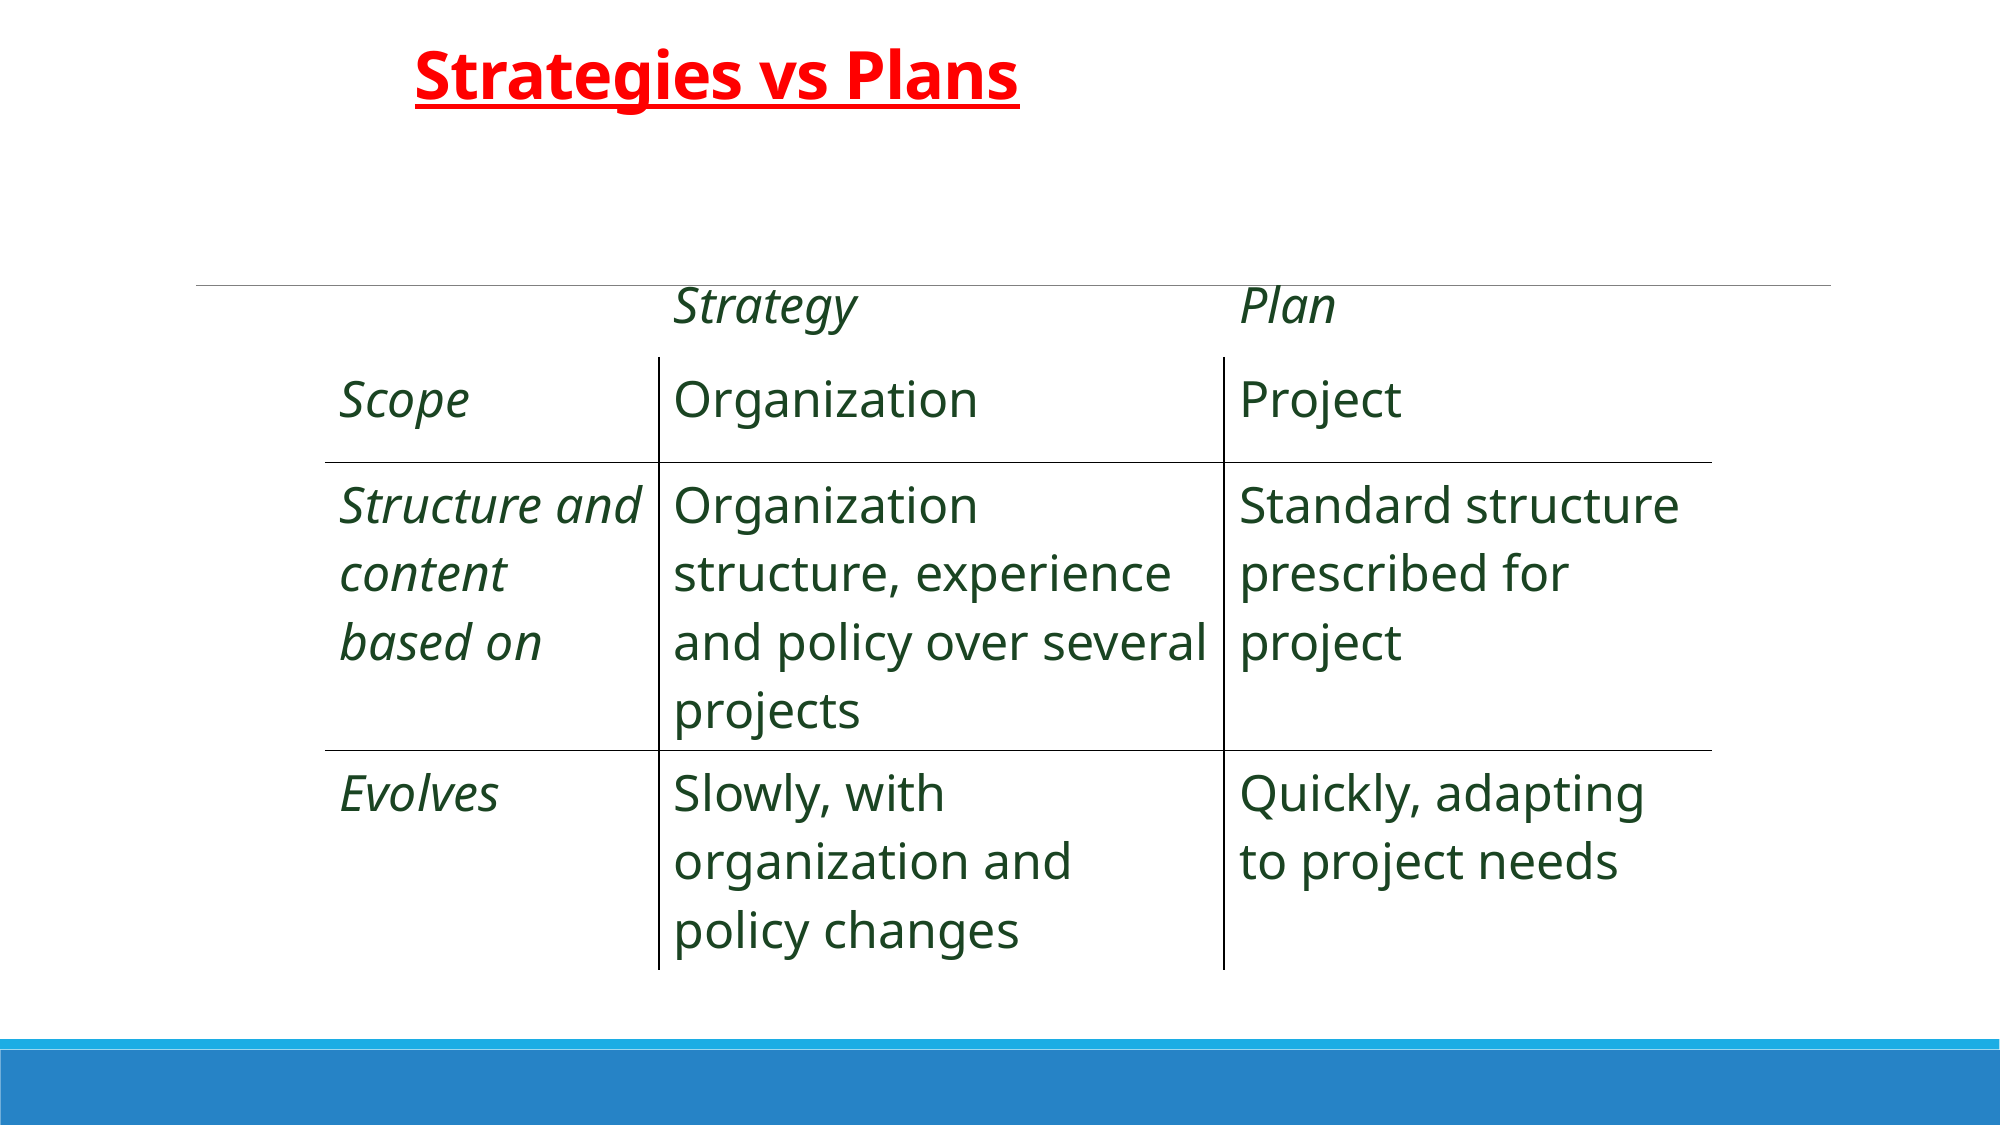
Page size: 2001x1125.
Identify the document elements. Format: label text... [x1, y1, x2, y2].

table_header Plan [1224, 262, 1712, 357]
title Strategies vs Plans [399, 37, 1575, 218]
table_cell Standard structure prescribed for project [1225, 463, 1712, 750]
table_cell Evolves [325, 751, 658, 970]
table_cell Organization structure, experience and policy over several projects [660, 463, 1223, 750]
table_cell Slowly, with organization and policy changes [660, 751, 1223, 970]
table_cell Scope [325, 357, 658, 462]
table_header [325, 262, 659, 357]
table_cell Structure and content based on [325, 463, 658, 750]
table_cell Organization [660, 357, 1223, 462]
table_cell Project [1225, 357, 1712, 462]
table_header Strategy [659, 262, 1224, 357]
table_cell Quickly, adapting to project needs [1225, 751, 1712, 970]
